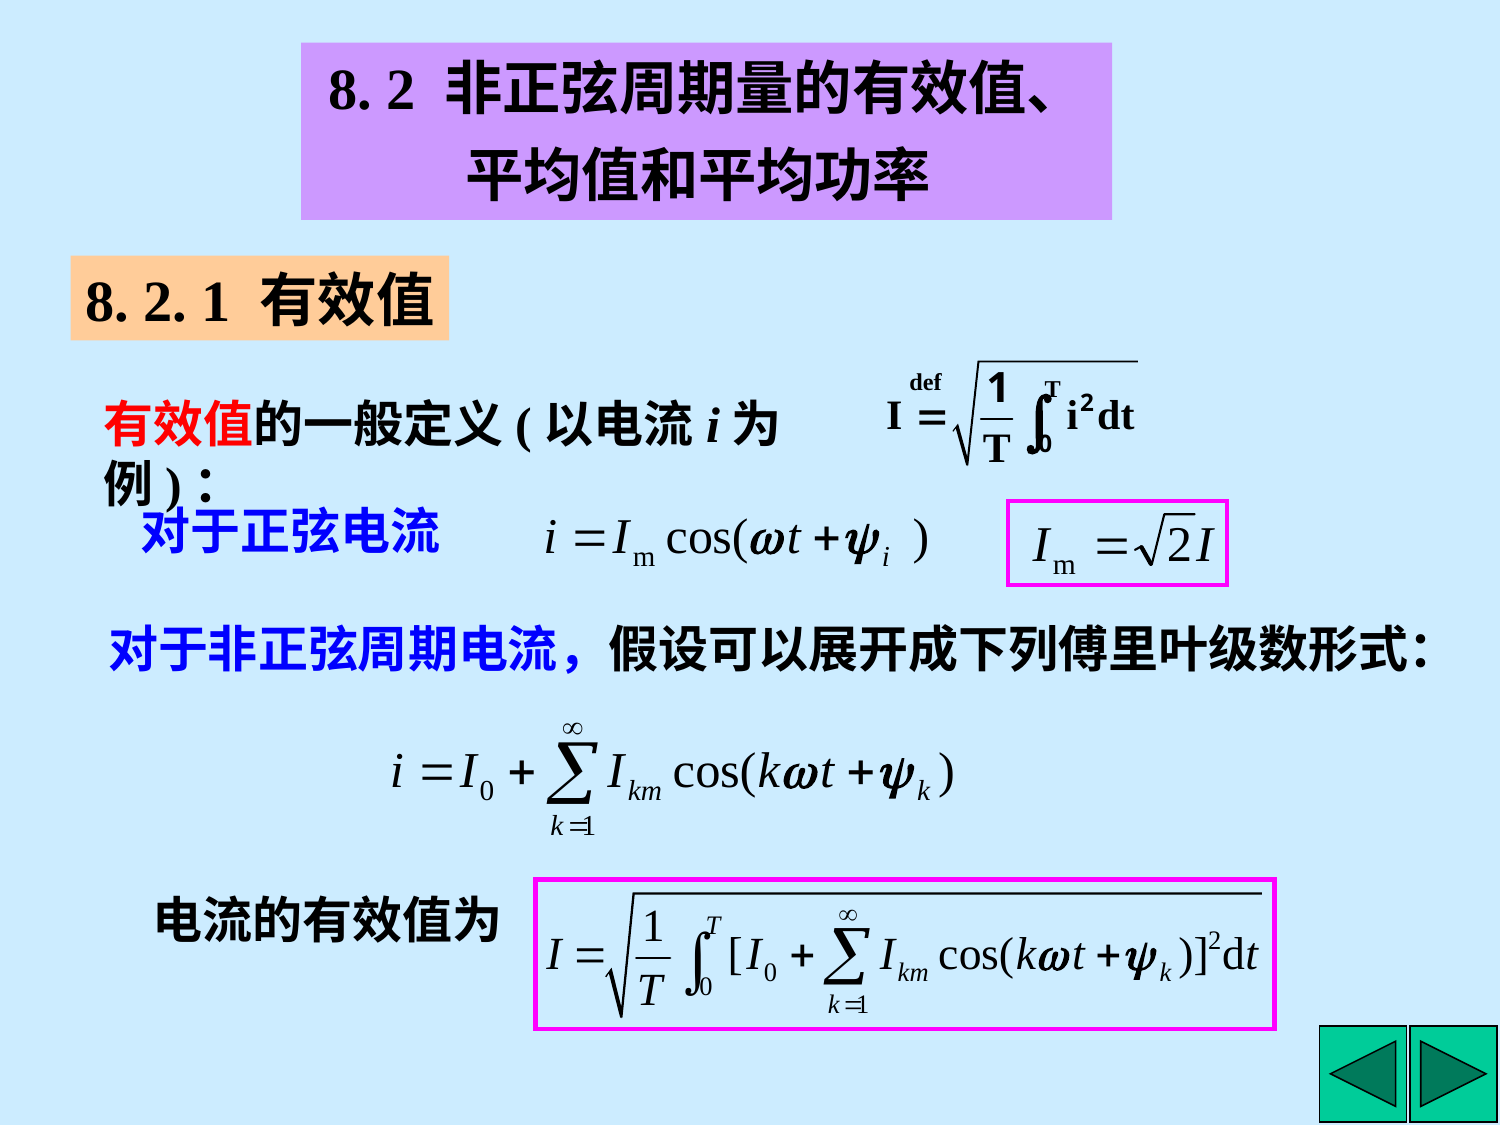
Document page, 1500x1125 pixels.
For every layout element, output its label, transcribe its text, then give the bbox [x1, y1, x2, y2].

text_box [1009, 503, 1226, 583]
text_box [537, 881, 1273, 1028]
text_box 对于非正弦周期电流，假设可以展开成下列傅里叶级数形式： [93, 609, 1496, 685]
text_box 对于正弦电流 [125, 491, 467, 522]
title 8. 2 非正弦周期量的有效值、平均值和平均功率 [300, 42, 1113, 221]
text_box 有效值的一般定义(以电流i为例)： [88, 385, 901, 521]
text_box 8. 2. 1 有效值 [70, 255, 450, 341]
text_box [537, 503, 938, 579]
text_box 电流的有效值为 [137, 881, 529, 957]
text_box 对于正弦电流 [125, 523, 467, 527]
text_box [383, 704, 966, 847]
text_box 对于正弦电流 [125, 528, 467, 567]
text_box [879, 349, 1147, 476]
text_box [1319, 1025, 1407, 1122]
text_box [1409, 1025, 1497, 1122]
